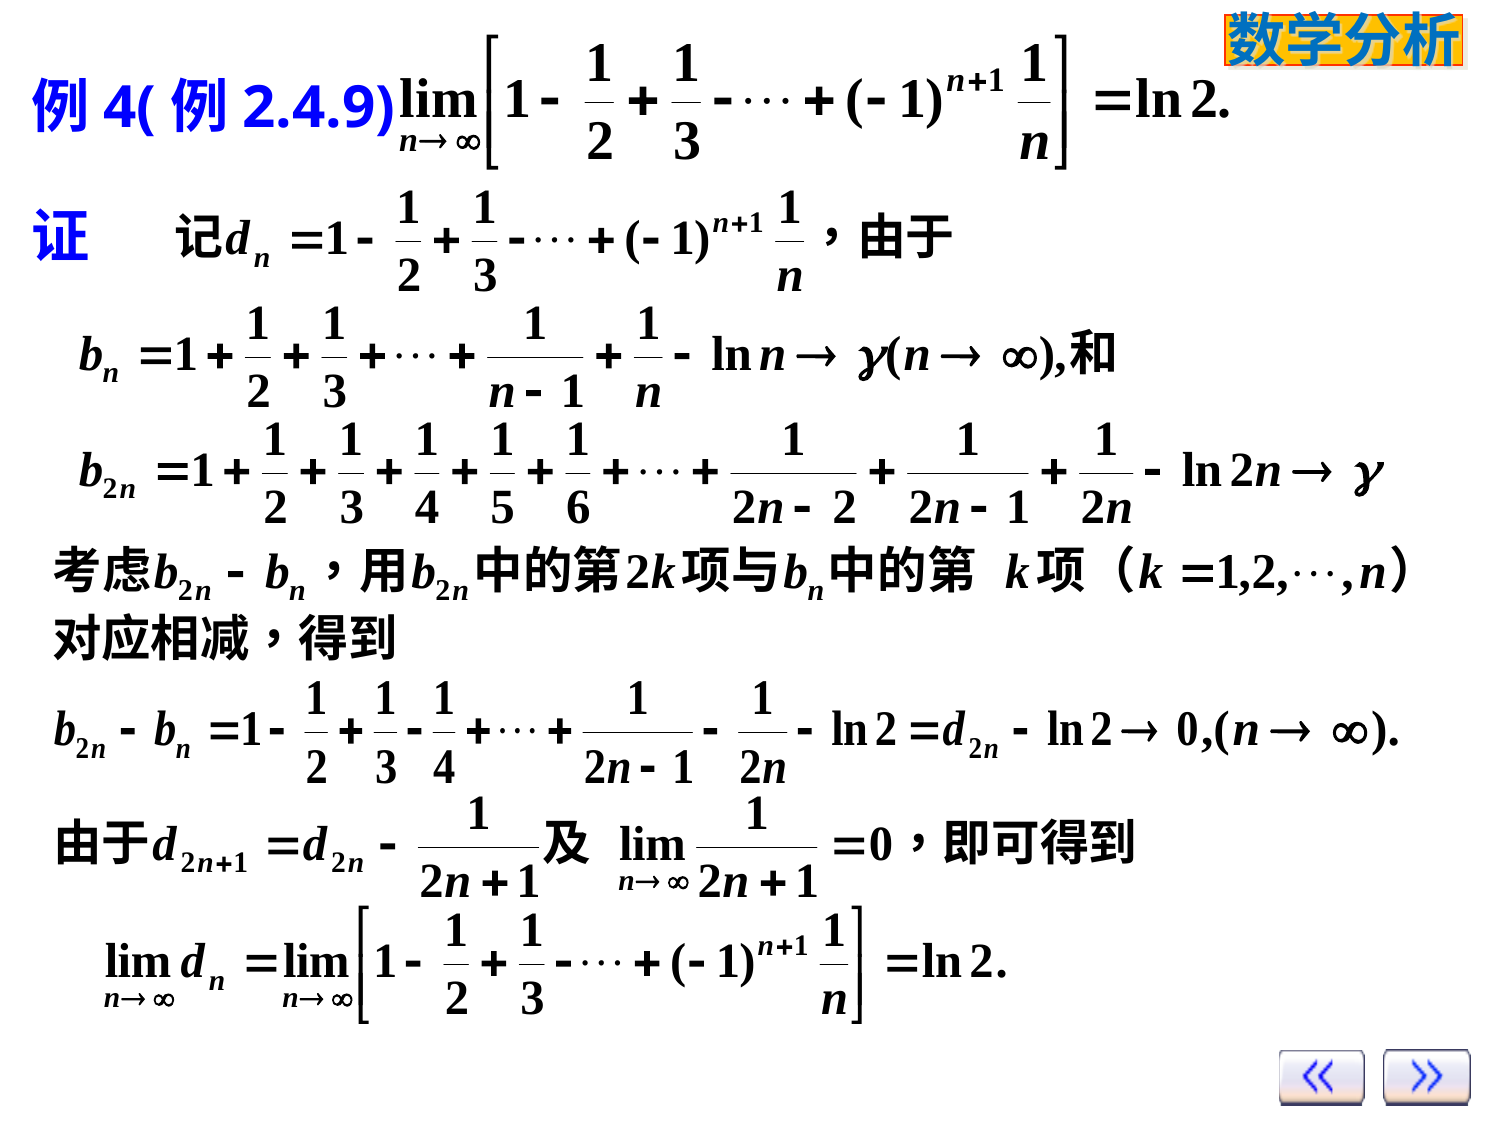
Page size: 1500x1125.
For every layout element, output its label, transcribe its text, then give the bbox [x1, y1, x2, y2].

text_box 证 [16, 191, 71, 277]
picture [1279, 1050, 1365, 1106]
text_box 例4(例2.4.9) [16, 61, 390, 147]
picture [1383, 1049, 1471, 1106]
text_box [51, 537, 1440, 806]
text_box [395, 30, 1235, 174]
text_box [76, 180, 1389, 565]
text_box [52, 786, 1241, 1031]
